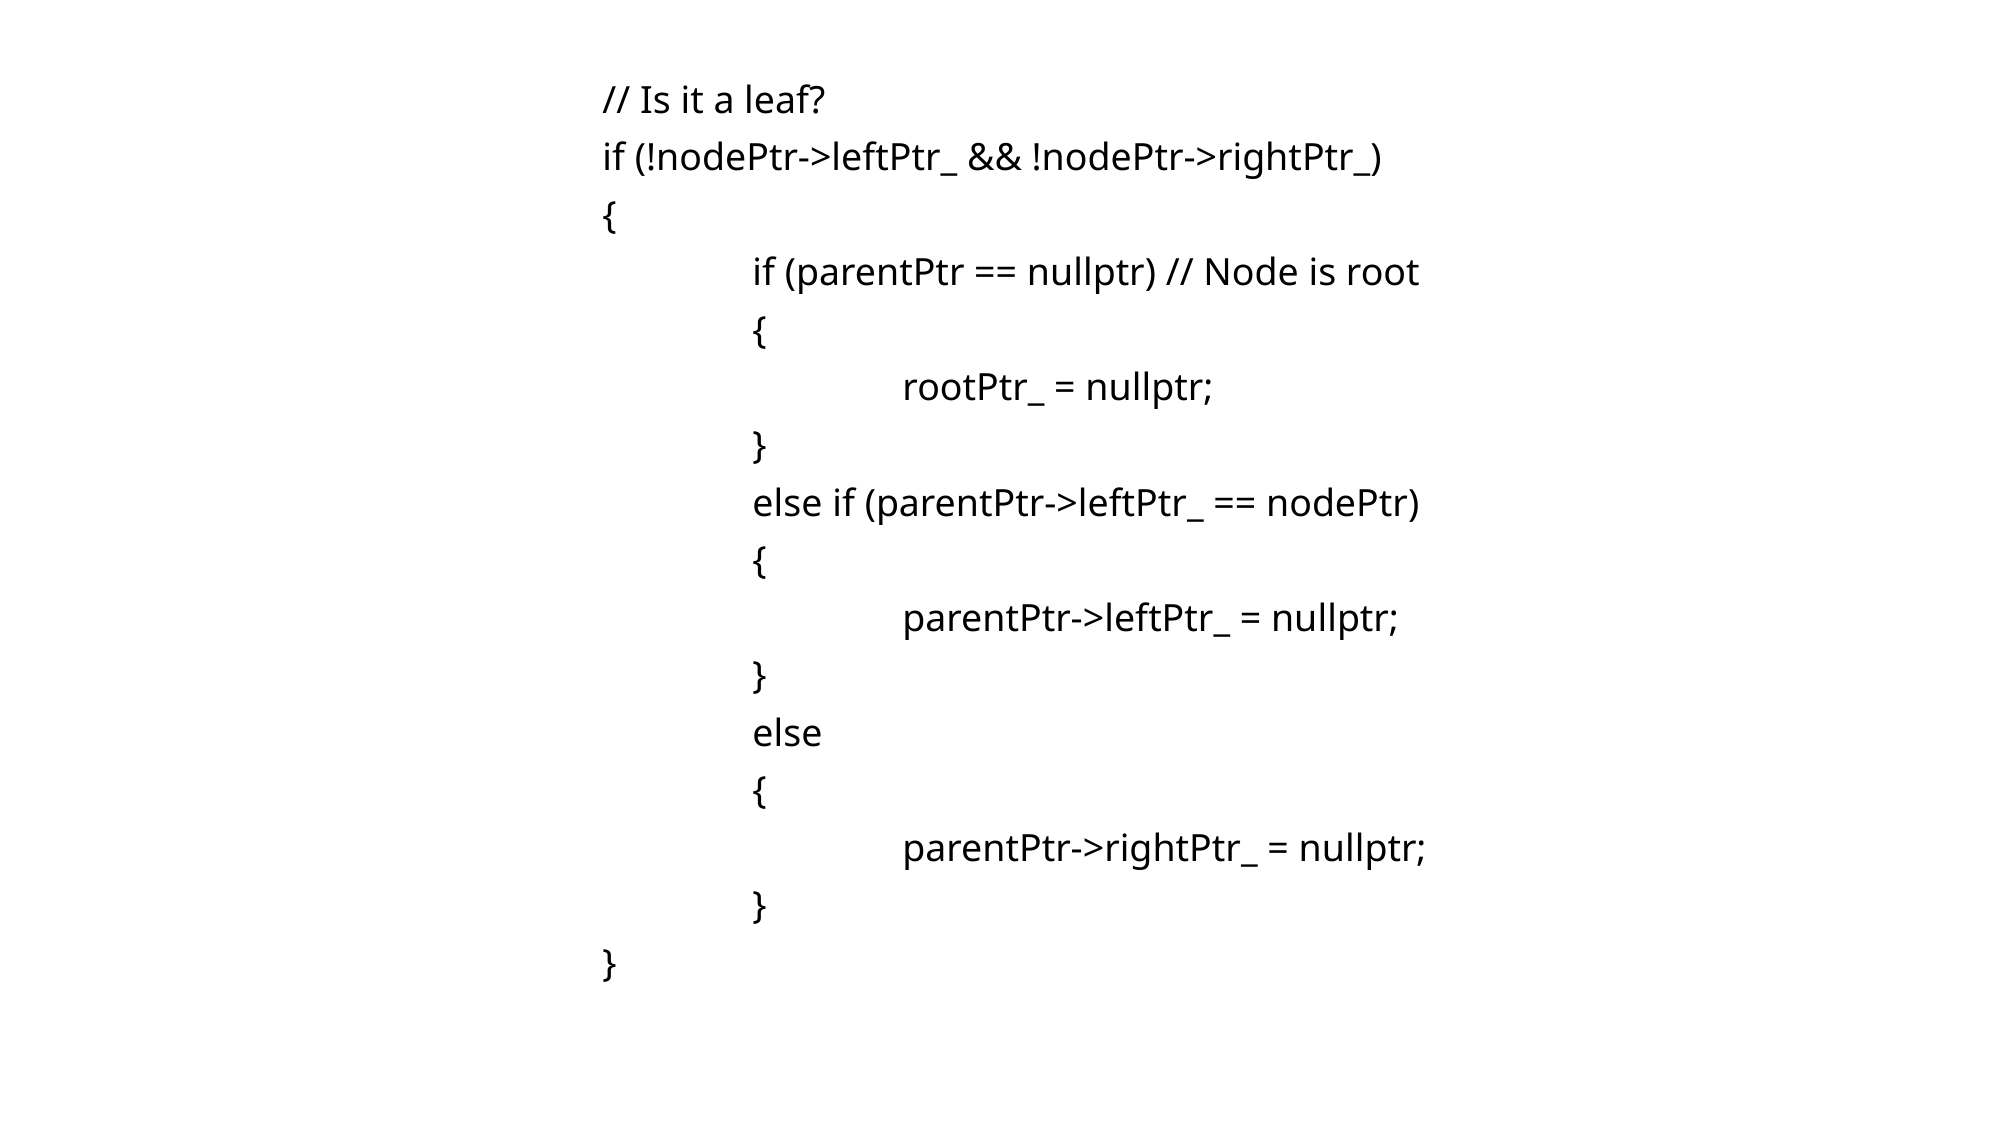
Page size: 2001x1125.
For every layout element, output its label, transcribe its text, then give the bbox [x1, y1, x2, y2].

list // Is it a leaf? if (!nodePtr->leftPtr_ && !nodePtr->rightPtr_) { if (parentPtr == nullptr) // Node is root { rootPtr_ = nullptr; } else if (parentPtr->leftPtr_ == nodePtr) { parentPtr->leftPtr_ = nullptr; } else { parentPtr->rightPtr_ = nullptr; } } [137, 68, 1863, 1014]
